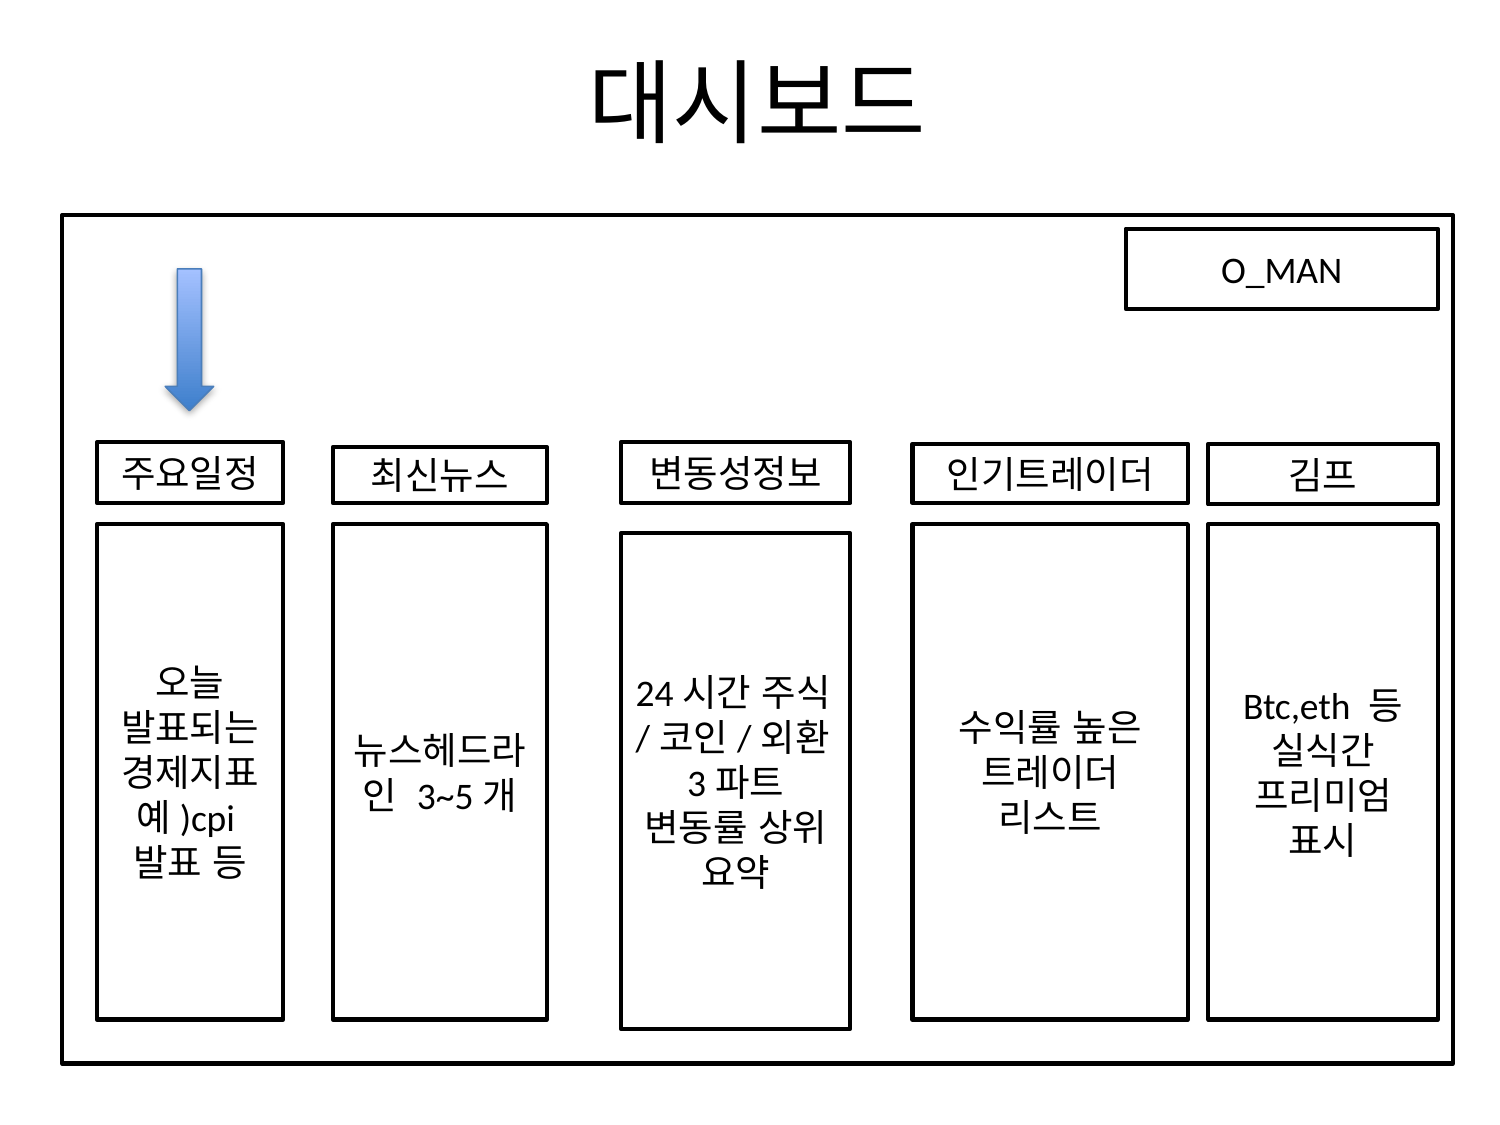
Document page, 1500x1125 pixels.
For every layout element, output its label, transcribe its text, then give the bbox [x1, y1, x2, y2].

text_box [164, 268, 215, 412]
text_box 오늘 발표되는 경제지표 예)cpi발표 등 [95, 522, 285, 1022]
text_box 최신뉴스 [331, 445, 549, 505]
text_box 24시간 주식/코인/외환3파트 변동률 상위 요약 [619, 531, 852, 1031]
text_box 수익률 높은 트레이더 리스트 [910, 522, 1190, 1022]
text_box Btc,eth 등 실식간 프리미엄 표시 [1206, 522, 1440, 1022]
text_box 인기트레이더 [910, 442, 1190, 505]
title 대시보드 [62, 6, 1453, 194]
text_box [60, 213, 1455, 1066]
text_box 김프 [1206, 442, 1440, 506]
text_box 주요일정 [95, 440, 285, 505]
text_box O_MAN [1124, 227, 1440, 311]
text_box 뉴스헤드라인 3~5개 [331, 522, 549, 1022]
text_box 변동성정보 [619, 440, 852, 505]
